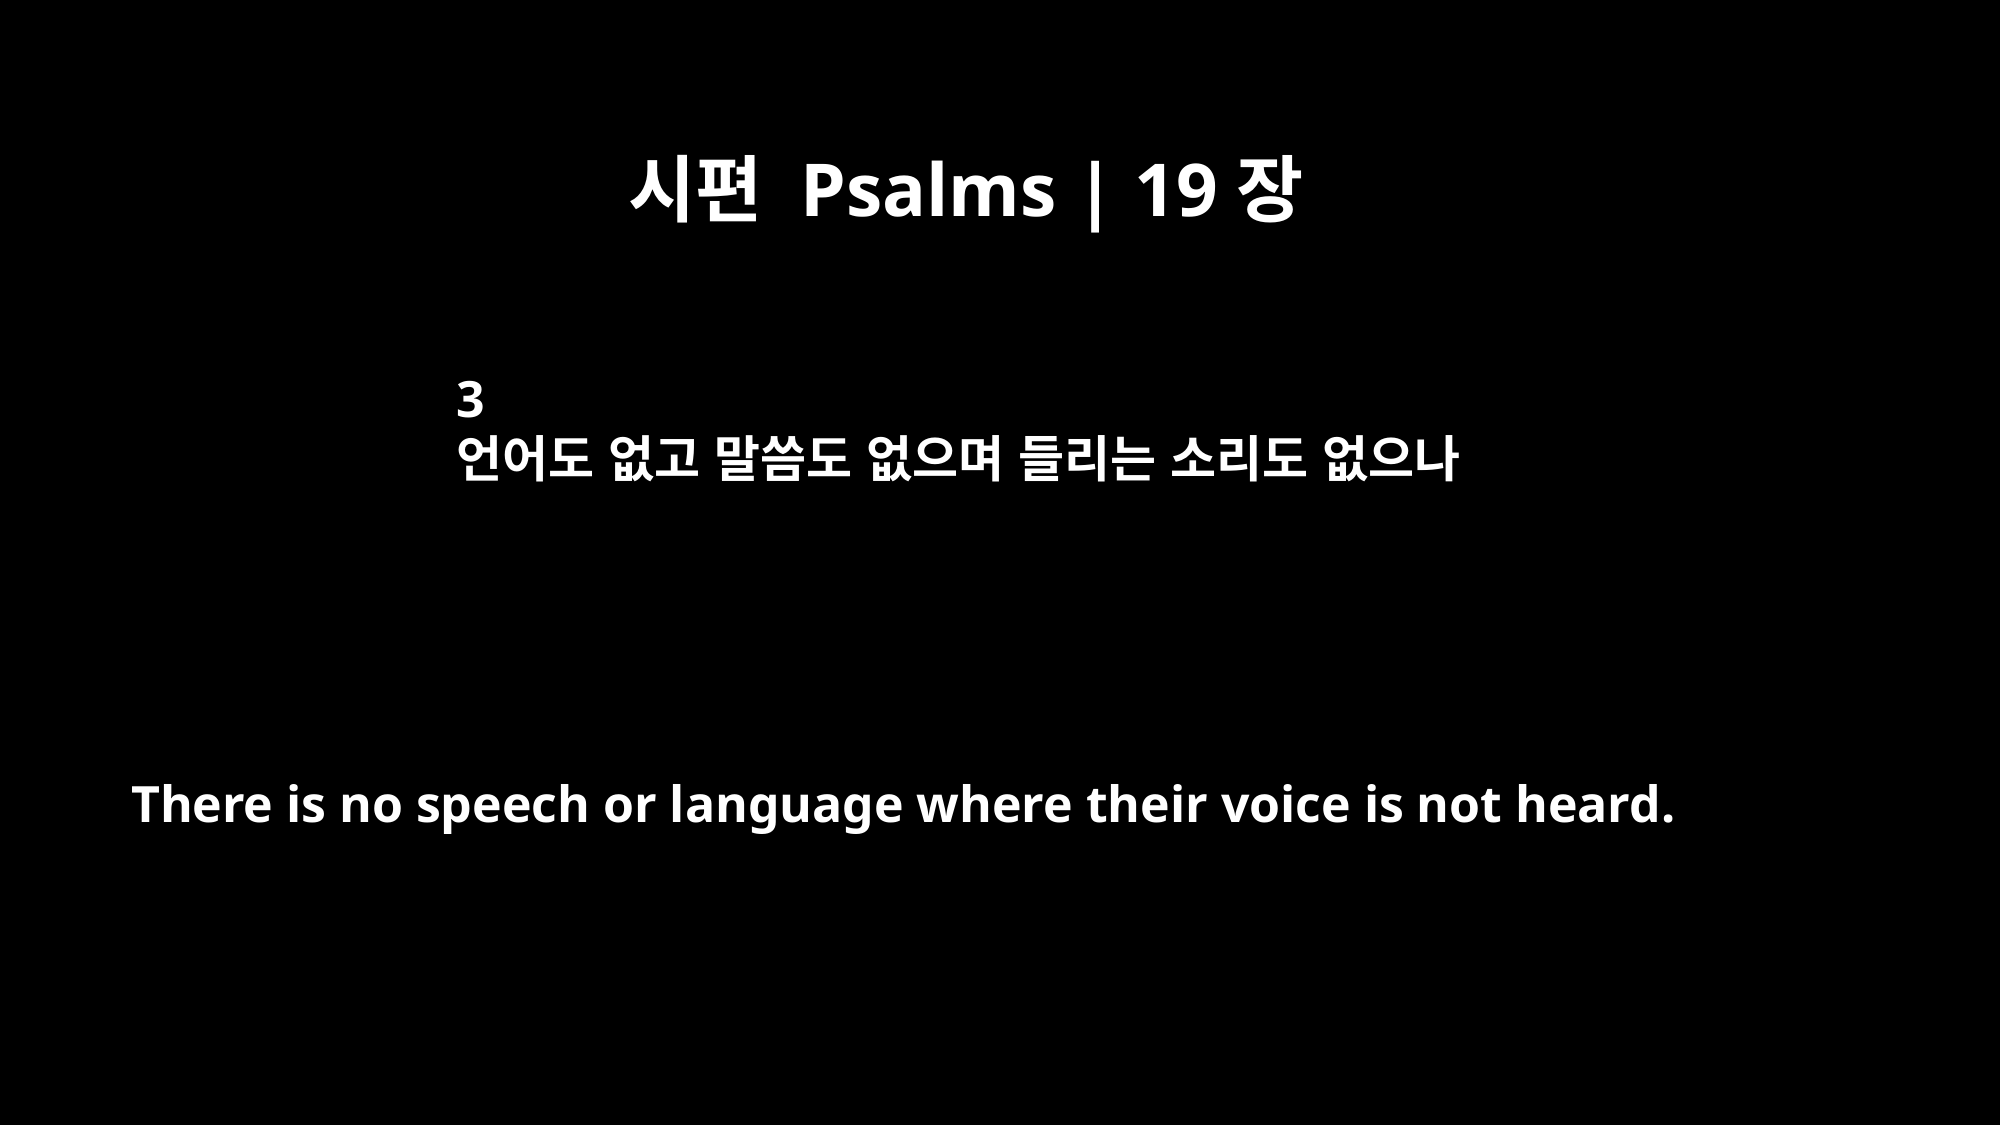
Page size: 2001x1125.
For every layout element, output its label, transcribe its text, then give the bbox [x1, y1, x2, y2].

text_box There is no speech or language where their voice is not heard. [116, 764, 1692, 840]
text_box 3 언어도 없고 말씀도 없으며 들리는 소리도 없으나 [441, 359, 1476, 495]
text_box 시편 Psalms | 19장 [613, 136, 1319, 239]
